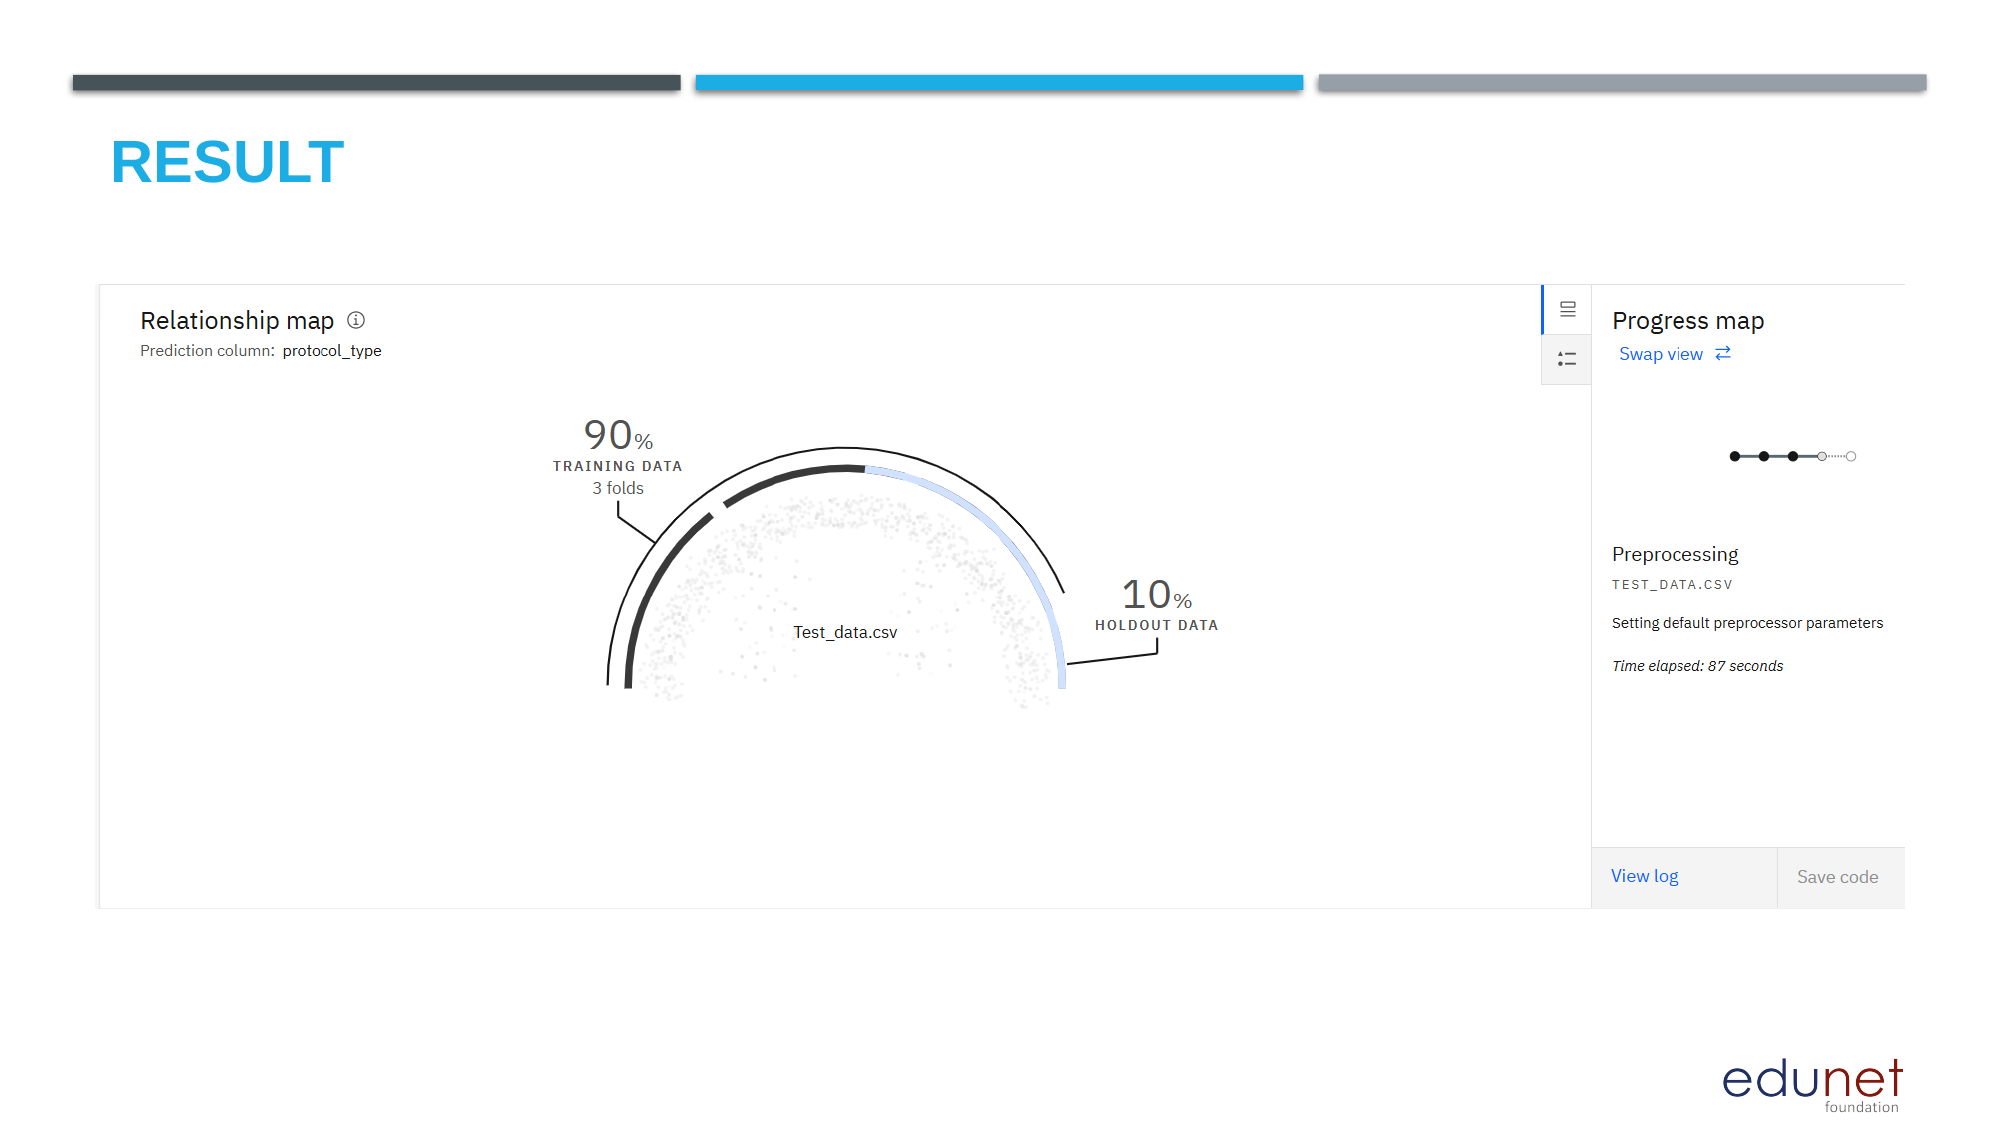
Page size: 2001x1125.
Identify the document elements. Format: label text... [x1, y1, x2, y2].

picture [1719, 1056, 1905, 1116]
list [94, 284, 1906, 910]
title Result [95, 115, 1905, 203]
